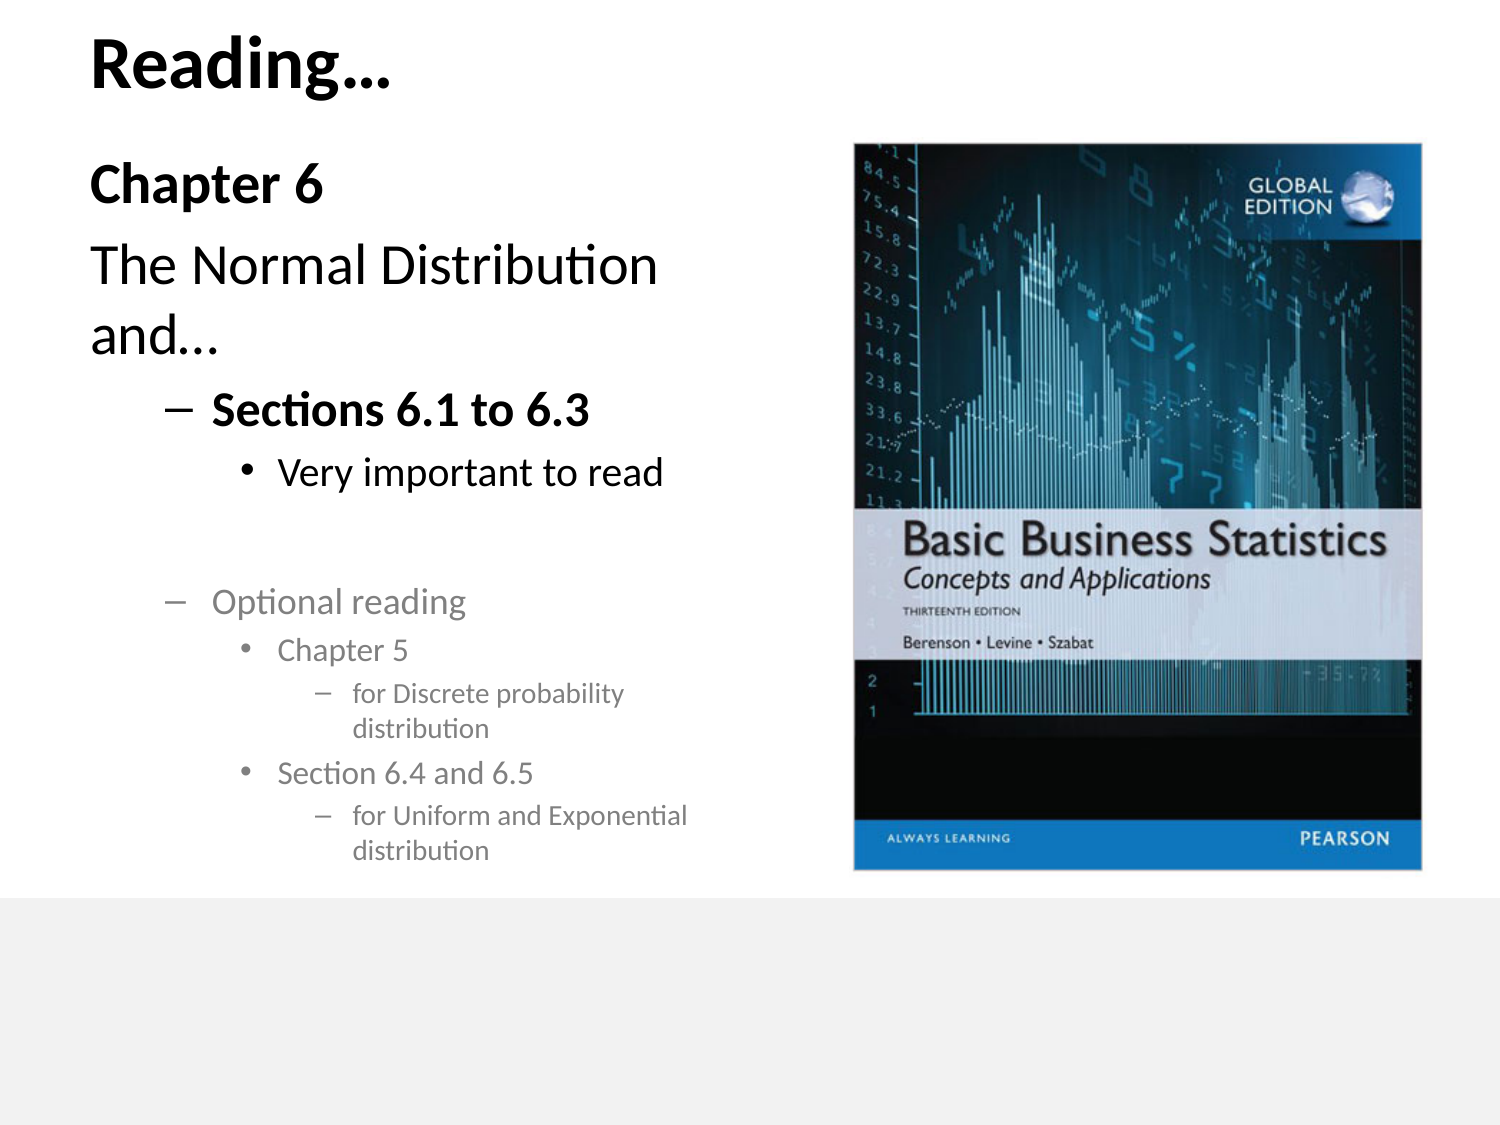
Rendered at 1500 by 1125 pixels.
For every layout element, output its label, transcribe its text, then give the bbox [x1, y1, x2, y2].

list Chapter 6 The Normal Distribution and… Sections 6.1 to 6.3 Very important to read Optional reading Chapter 5 for Discrete probability distribution Section 6.4 and 6.5 for Uniform and Exponential distribution [75, 137, 738, 880]
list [849, 137, 1433, 881]
title Reading… [75, 5, 1425, 194]
